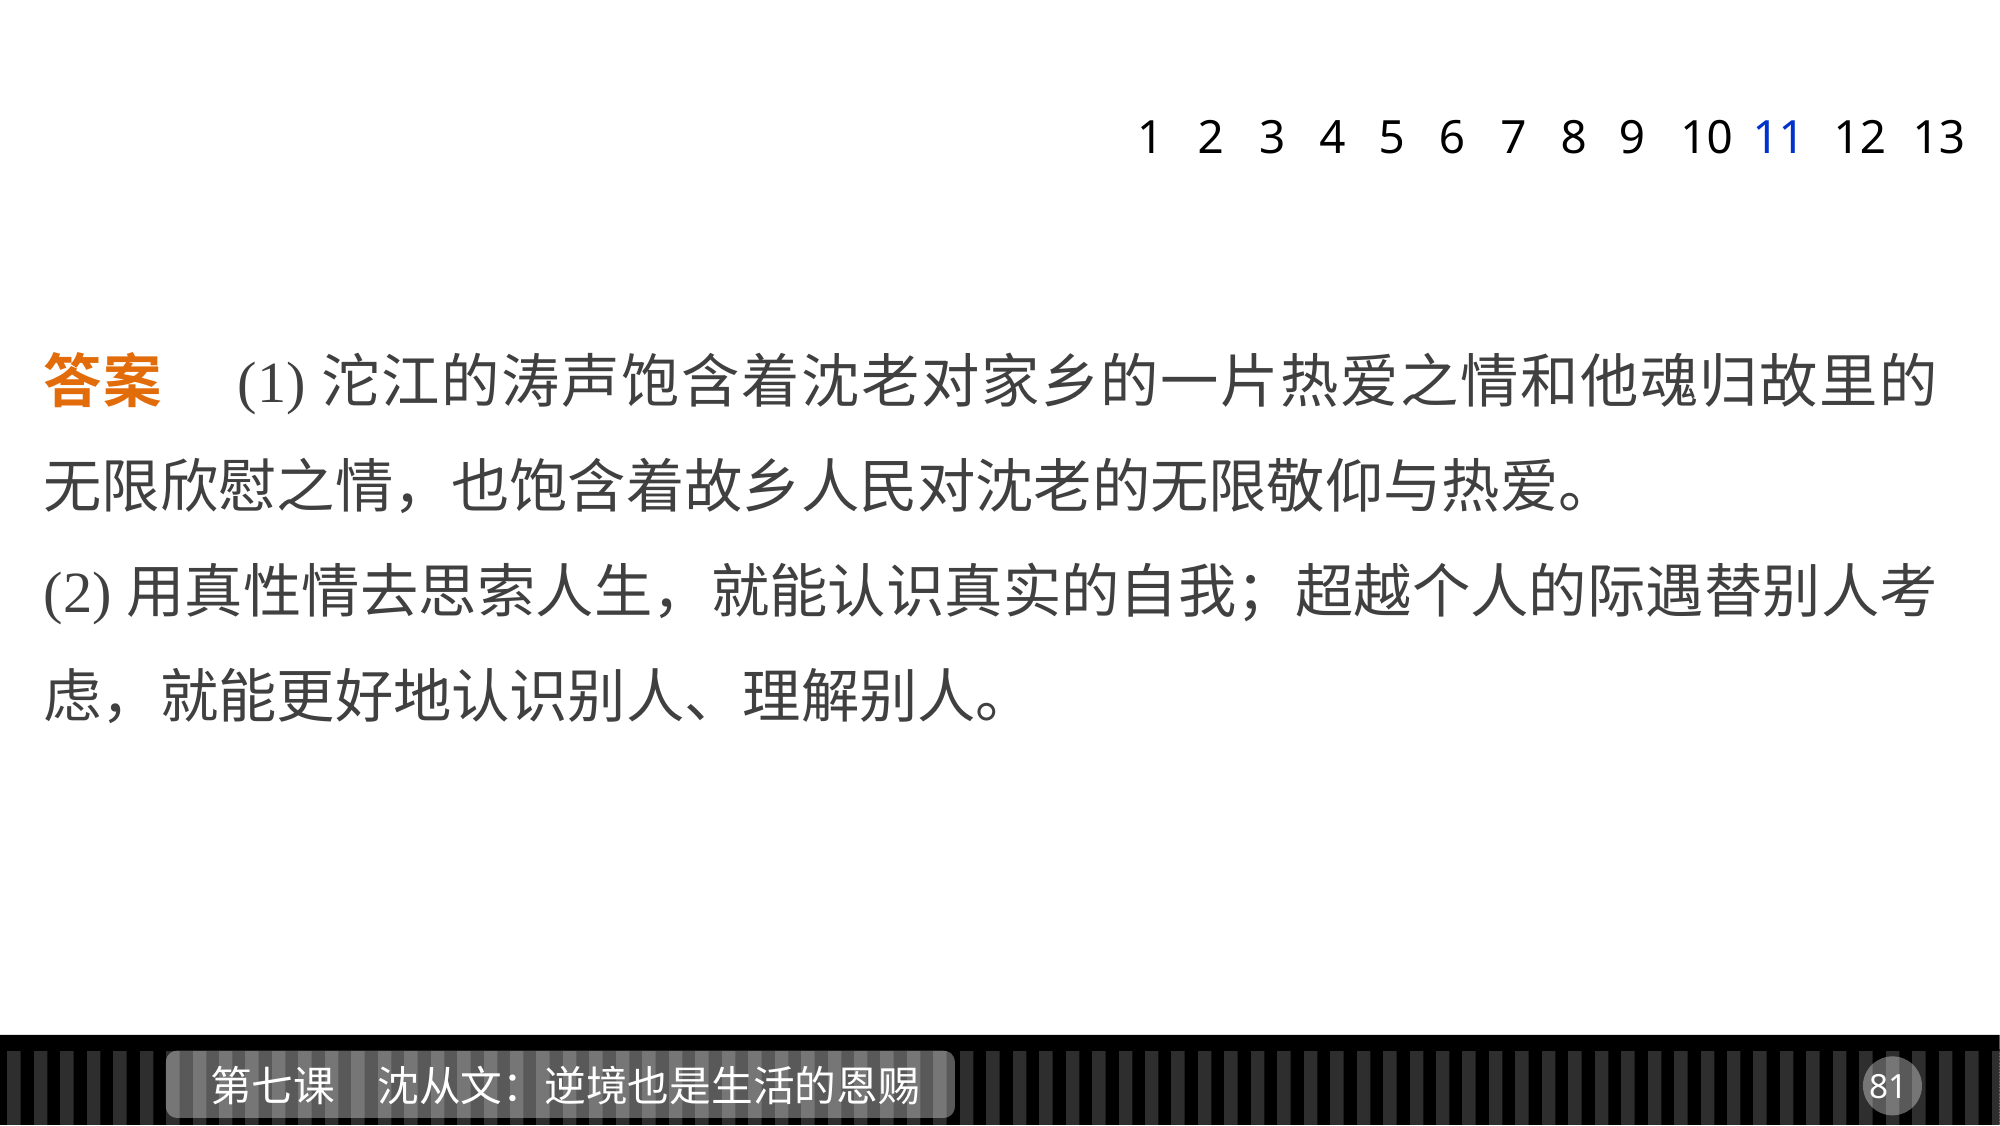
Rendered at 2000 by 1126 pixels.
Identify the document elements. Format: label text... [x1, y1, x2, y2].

text_box 4 [1300, 102, 1357, 169]
text_box 10 [1658, 102, 1730, 169]
text_box 7 [1481, 102, 1538, 169]
text_box 2 [1178, 102, 1235, 169]
text_box 12 [1811, 102, 1890, 169]
text_box 8 [1541, 102, 1599, 169]
text_box 5 [1359, 102, 1416, 169]
text_box 11 [1730, 102, 1811, 169]
text_box 13 [1890, 102, 1977, 169]
text_box 6 [1419, 102, 1477, 169]
text_box 9 [1599, 102, 1657, 169]
text_box 3 [1239, 102, 1297, 169]
text_box 答案 (1)沱江的涛声饱含着沈老对家乡的一片热爱之情和他魂归故里的无限欣慰之情，也饱含着故乡人民对沈老的无限敬仰与热爱。 (2)用真性情去思索人生，就能认识真实的自我；超越个人的际遇替别人考虑，就能更好地认识别人、理解别人。 [28, 301, 1953, 737]
text_box 1 [1117, 102, 1175, 169]
